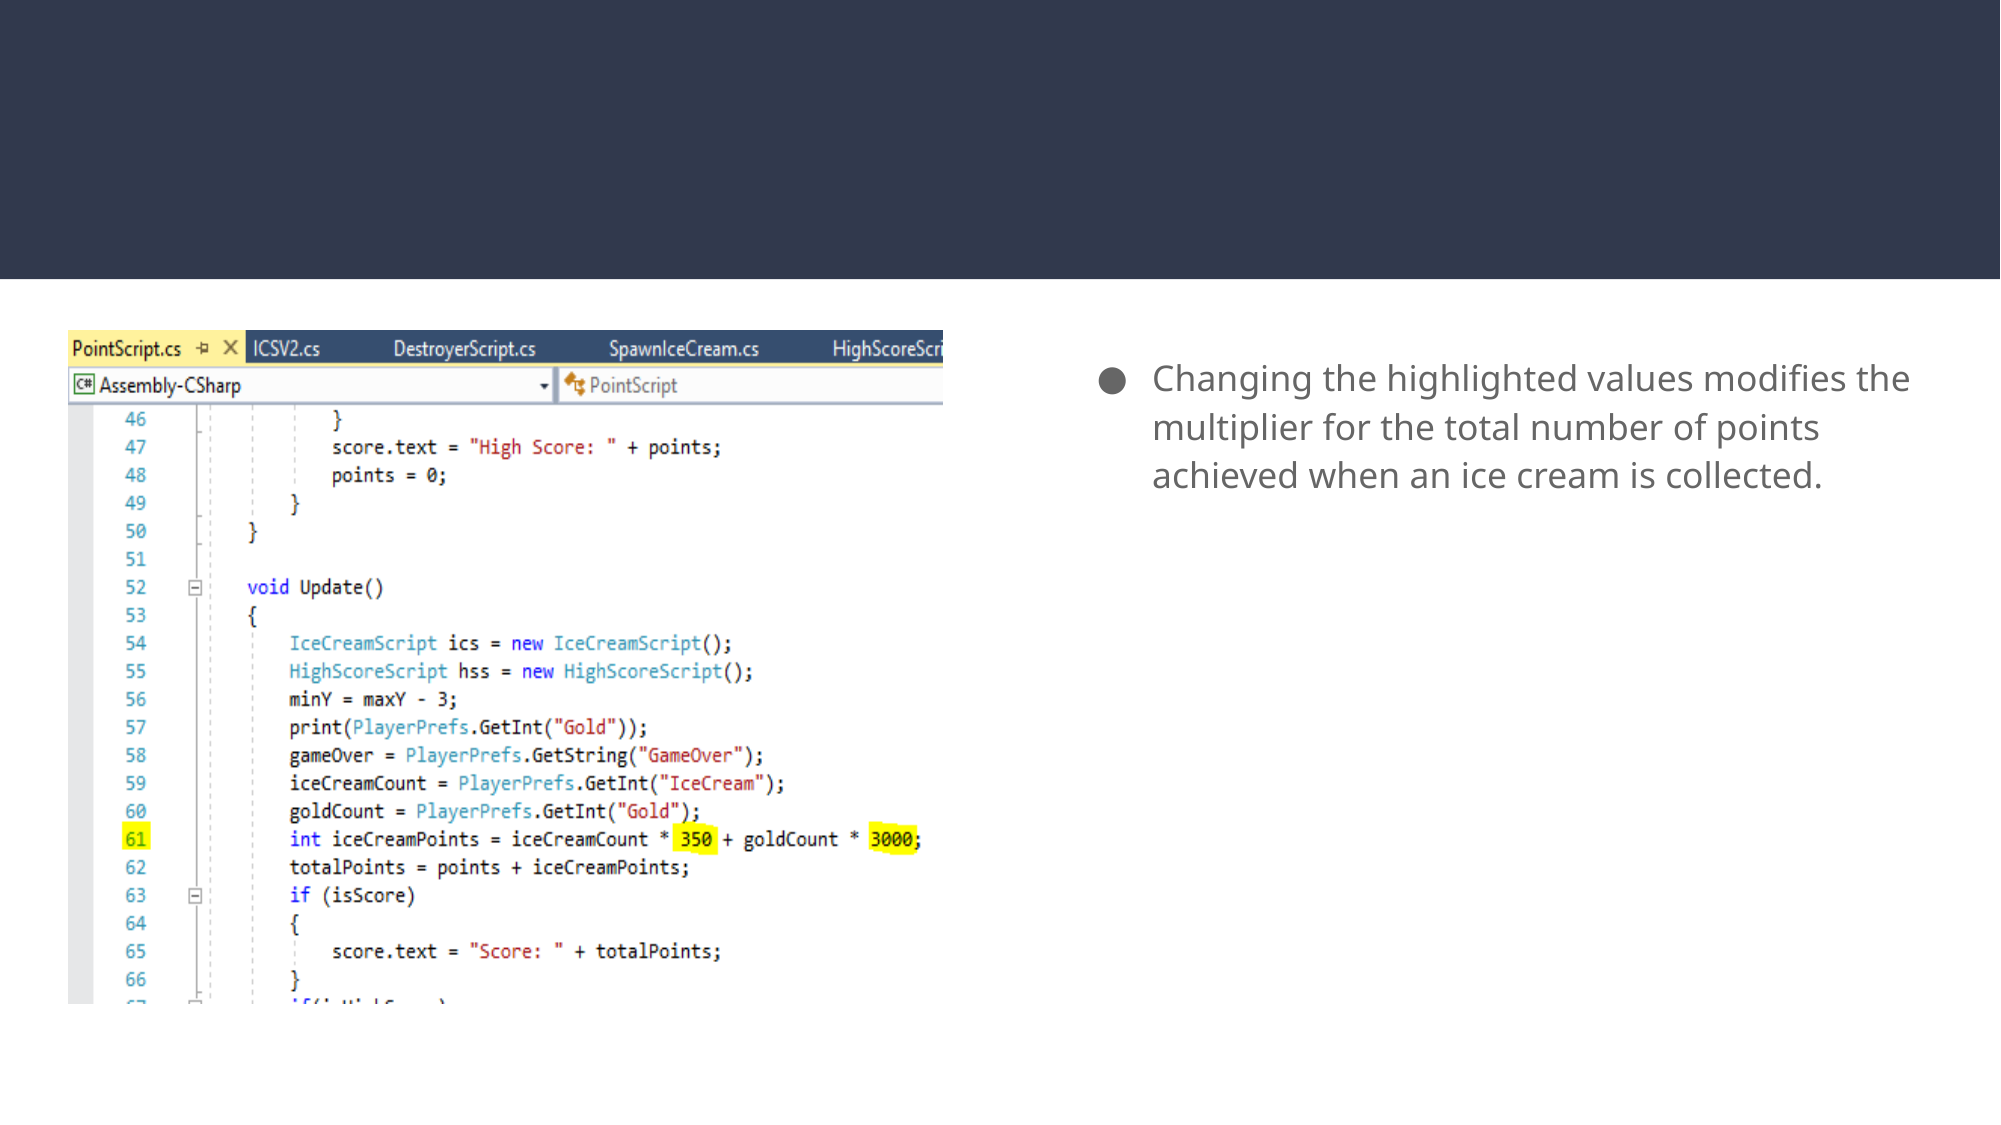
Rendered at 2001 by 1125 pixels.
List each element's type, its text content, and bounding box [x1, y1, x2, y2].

list Changing the highlighted values modifies the multiplier for the total number of points achieved when an ice cream is collected. [1056, 329, 1932, 1003]
picture [67, 330, 944, 1004]
